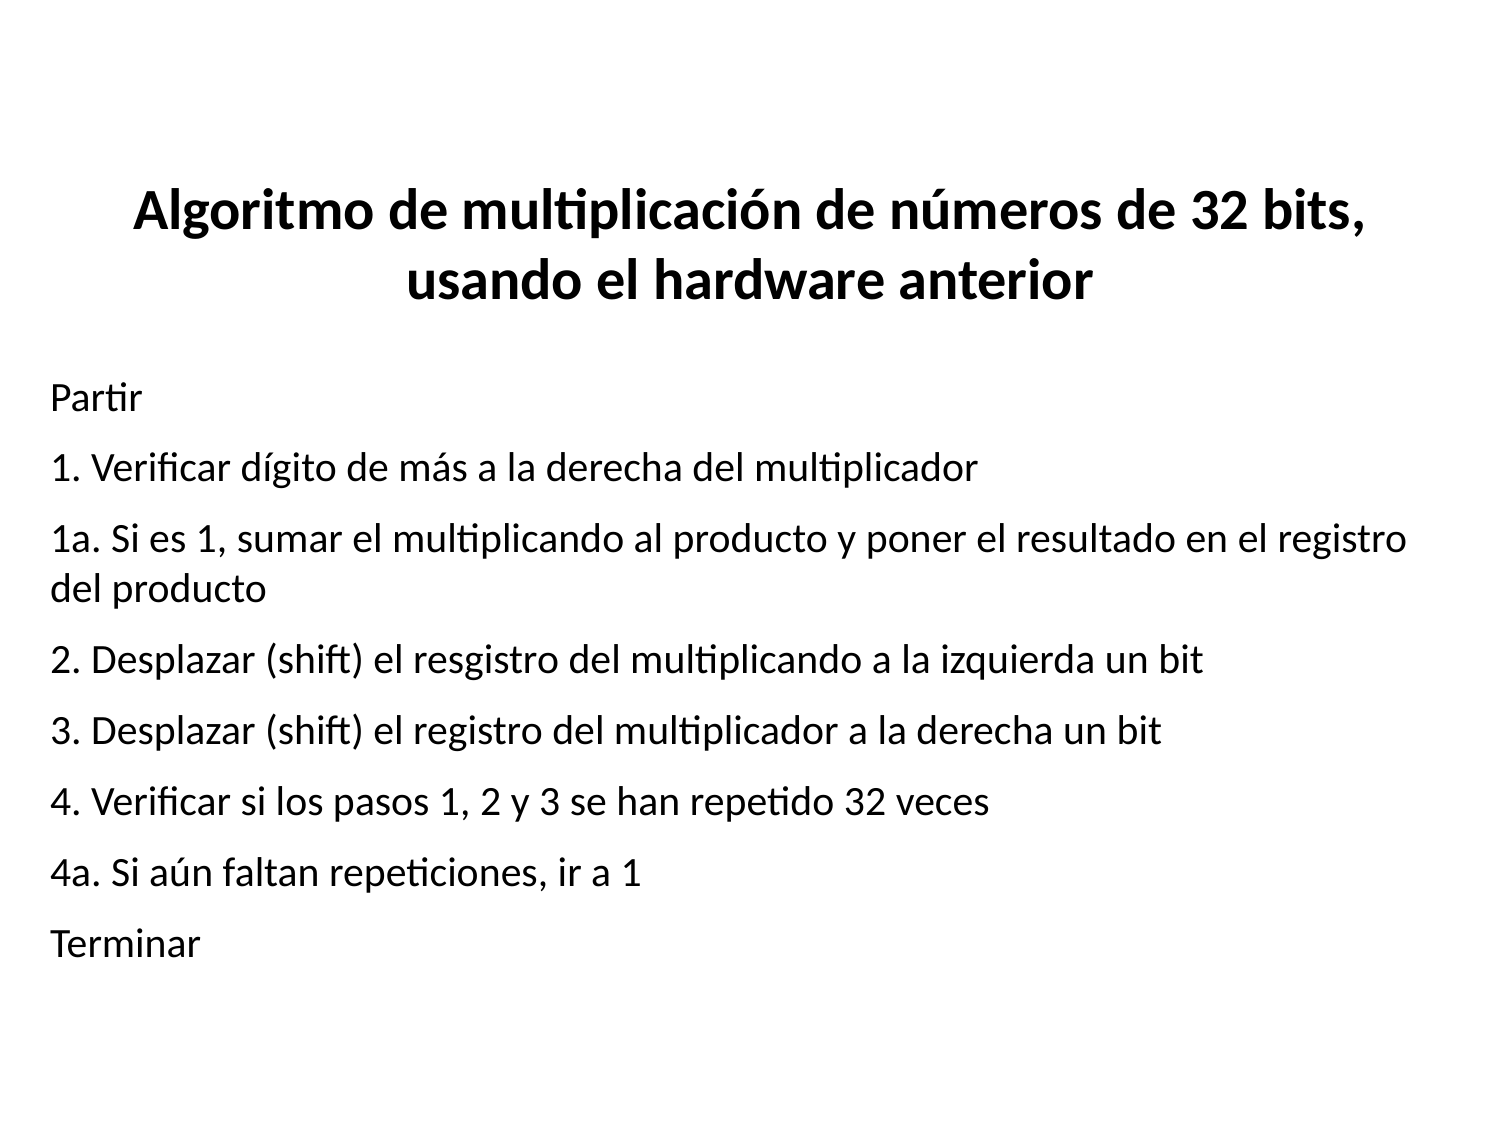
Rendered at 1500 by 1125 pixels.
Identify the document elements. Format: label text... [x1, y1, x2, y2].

list Algoritmo de multiplicación de números de 32 bits, usando el hardware anterior Partir 1. Verificar dígito de más a la derecha del multiplicador 1a. Si es 1, sumar el multiplicando al producto y poner el resultado en el registro del producto 2. Desplazar (shift) el resgistro del multiplicando a la izquierda un bit 3. Desplazar (shift) el registro del multiplicador a la derecha un bit 4. Verificar si los pasos 1, 2 y 3 se han repetido 32 veces 4a. Si aún faltan repeticiones, ir a 1 Terminar [35, 59, 1465, 1078]
